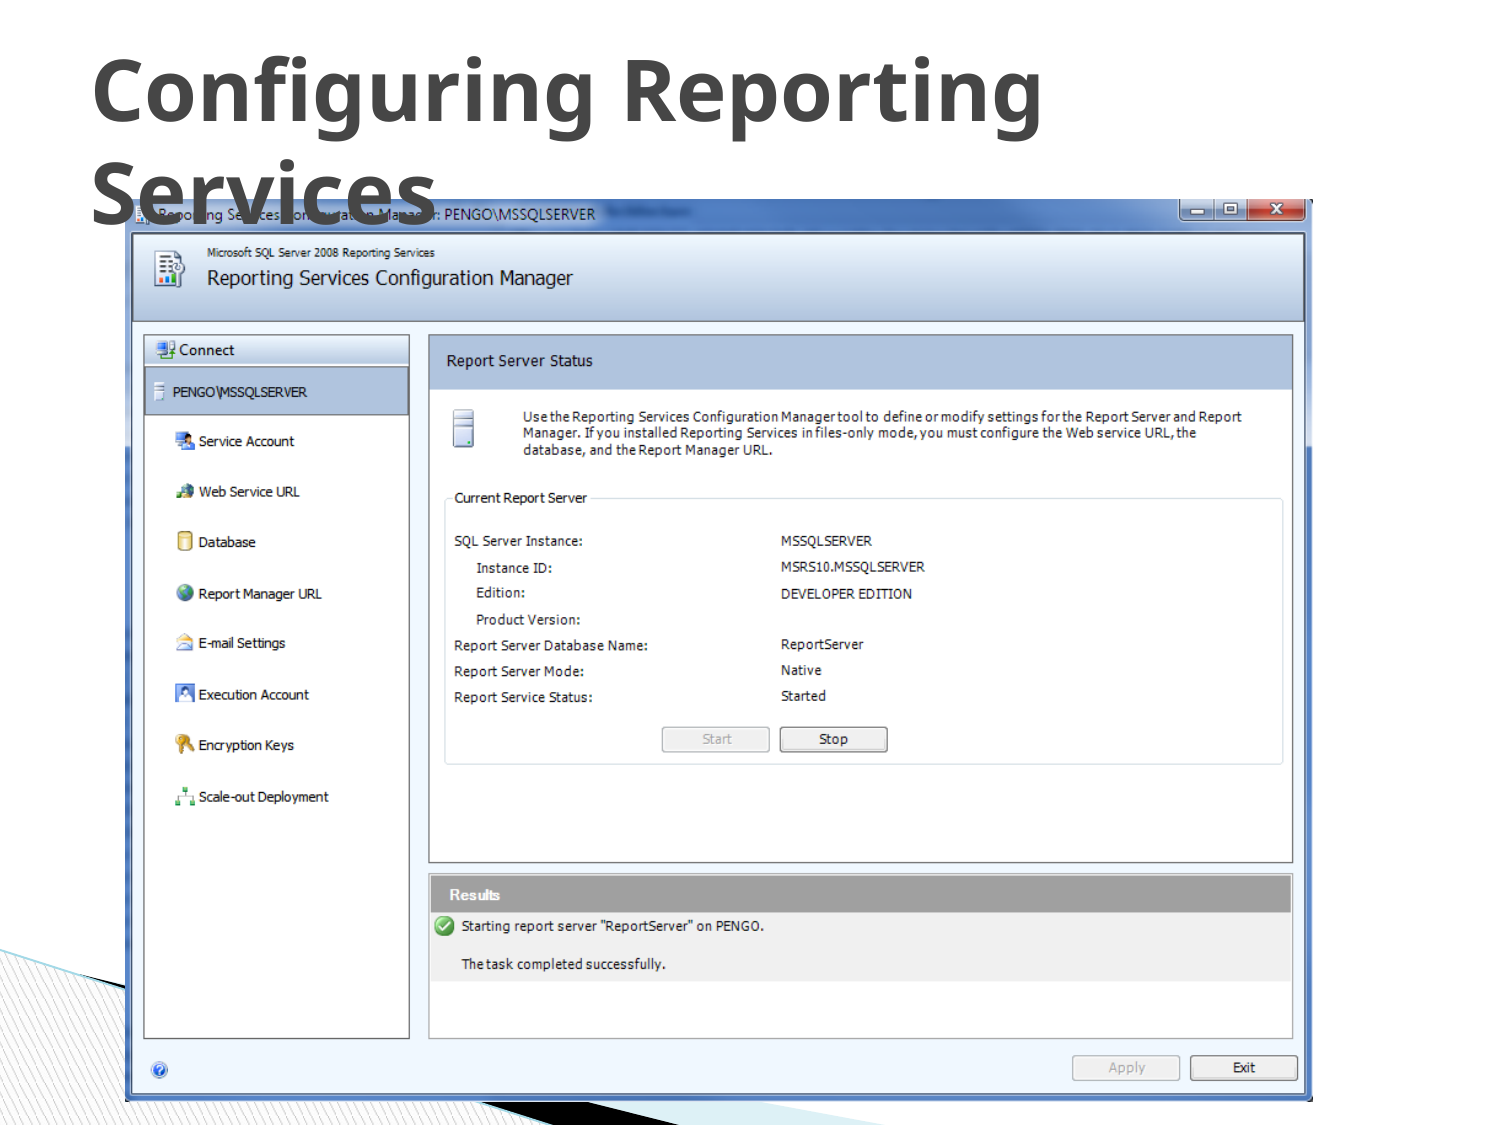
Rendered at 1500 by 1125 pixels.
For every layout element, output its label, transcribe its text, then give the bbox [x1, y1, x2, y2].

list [124, 199, 1313, 1102]
title Configuring Reporting Services [75, 45, 1425, 233]
